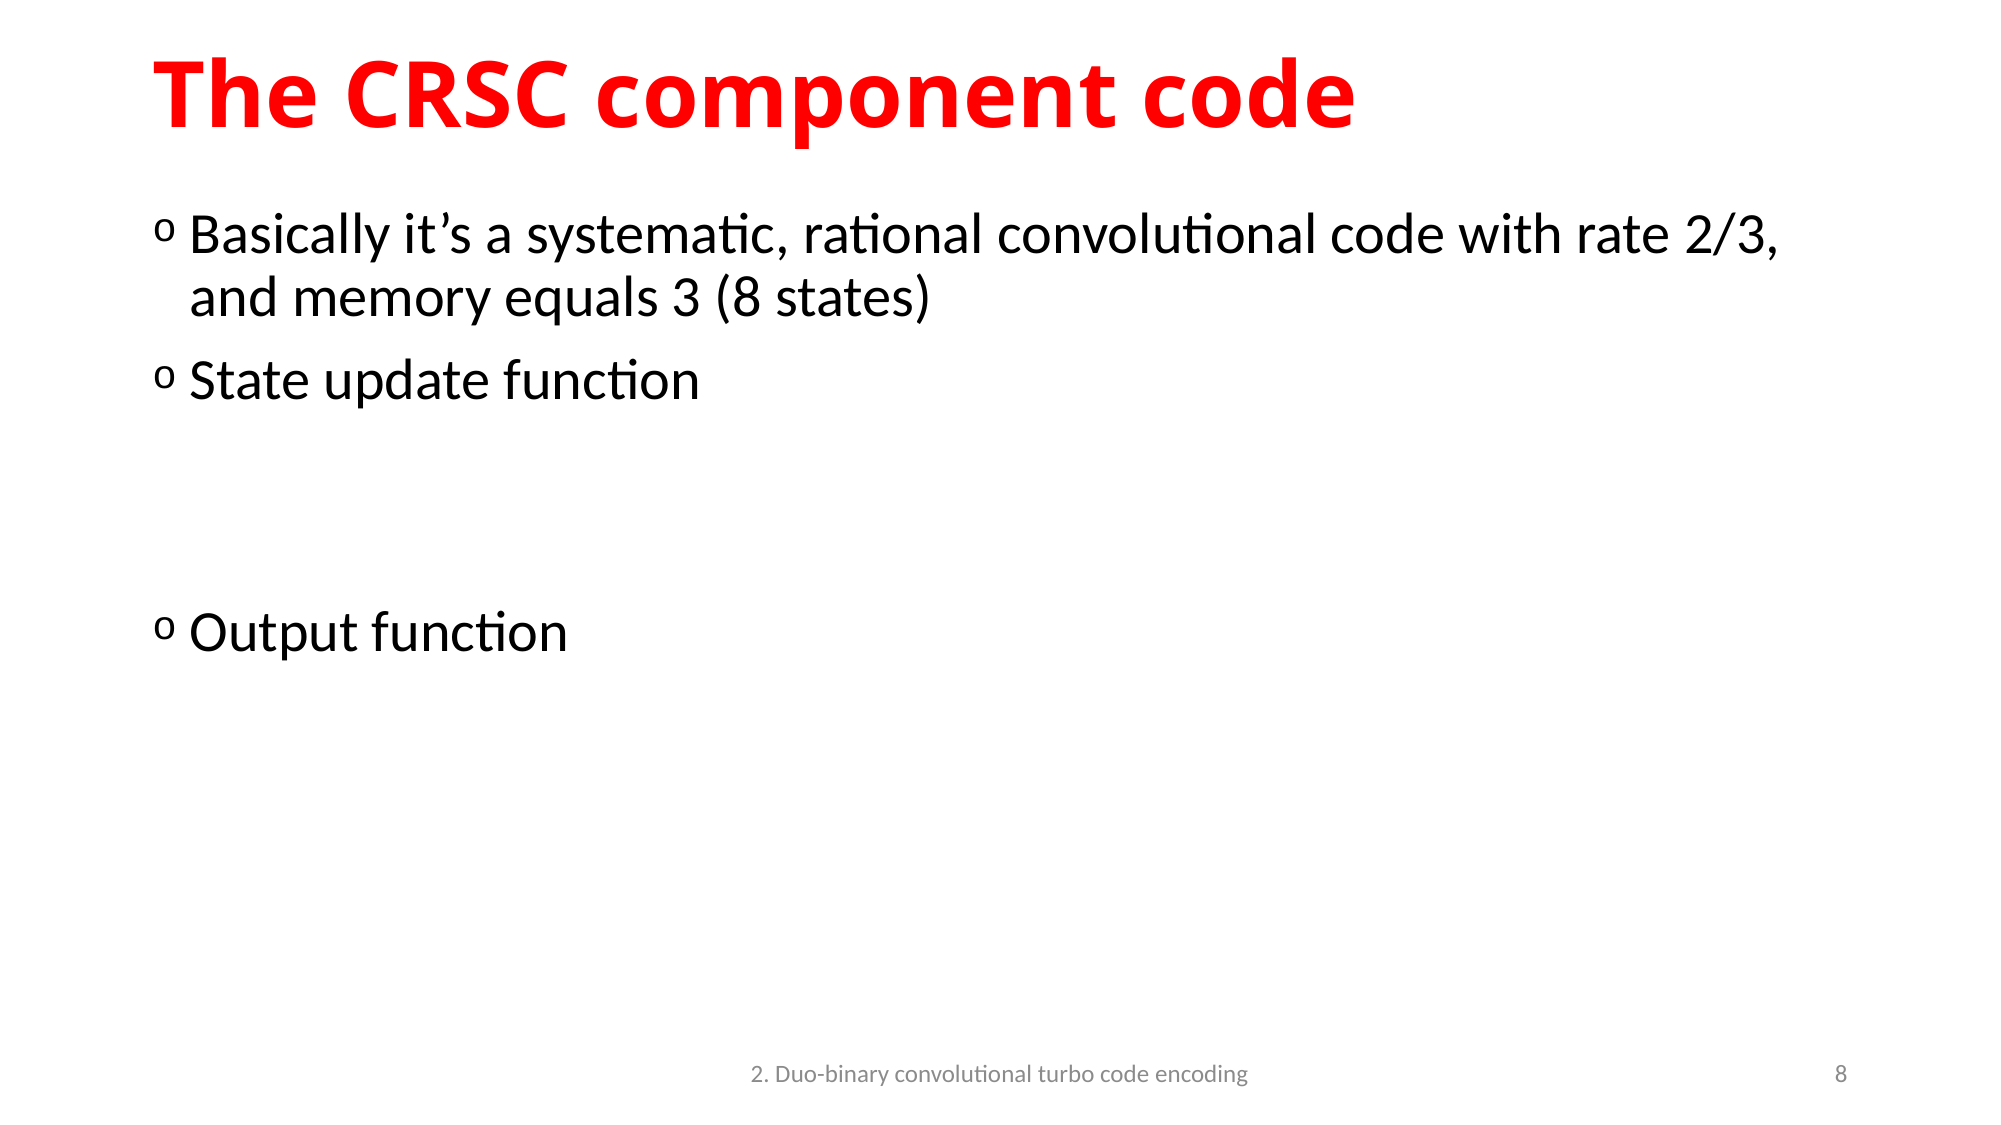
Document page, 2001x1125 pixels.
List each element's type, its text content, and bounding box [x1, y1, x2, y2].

title The CRSC component code [137, 0, 1863, 196]
slide_number 8 [1412, 1042, 1863, 1103]
footer 2. Duo-binary convolutional turbo code encoding [662, 1042, 1338, 1103]
